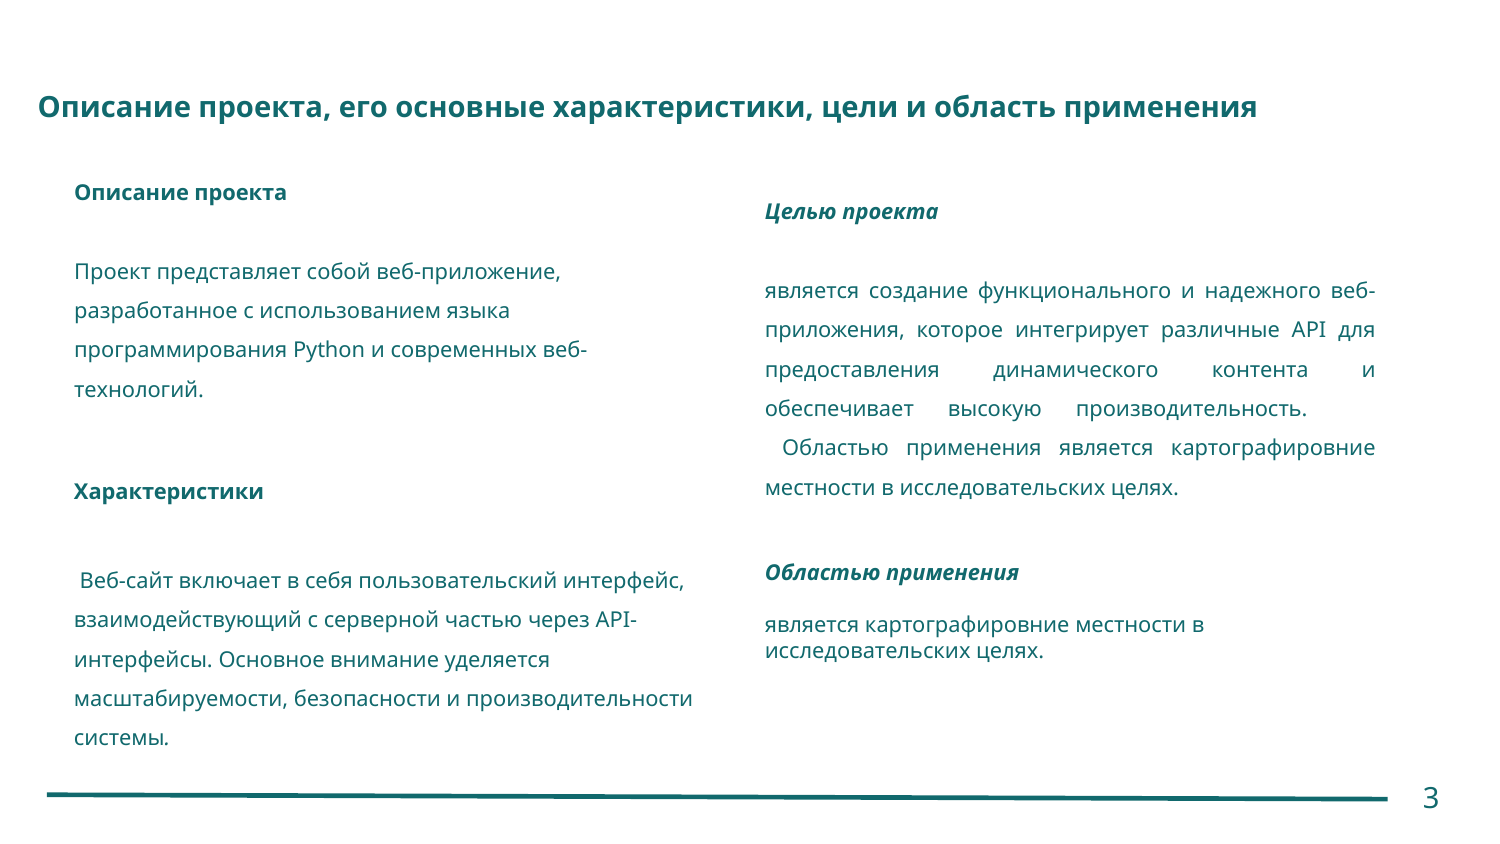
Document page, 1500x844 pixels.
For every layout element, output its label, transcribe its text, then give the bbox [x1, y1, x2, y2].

text_box Областью применения является картографировние местности в исследовательских целях. [749, 550, 1392, 697]
text_box Описание проекта Проект представляет собой веб-приложение, разработанное с использованием языка программирования Python и современных веб-технологий. [59, 150, 723, 417]
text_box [46, 794, 1388, 800]
text_box Характеристики Веб-сайт включает в себя пользовательский интерфейс, взаимодействующий с серверной частью через API-интерфейсы. Основное внимание уделяется масштабируемости, безопасности и производительности системы. [59, 456, 723, 758]
text_box 3 [1407, 764, 1500, 830]
text_box Целью проекта является создание функционального и надежного веб-приложения, которое интегрирует различные API для предоставления динамического контента и обеспечивает высокую производительность. Областью применения является картографировние местности в исследовательских целях. [749, 177, 1392, 507]
title Описание проекта, его основные характеристики, цели и область применения [22, 72, 1449, 153]
